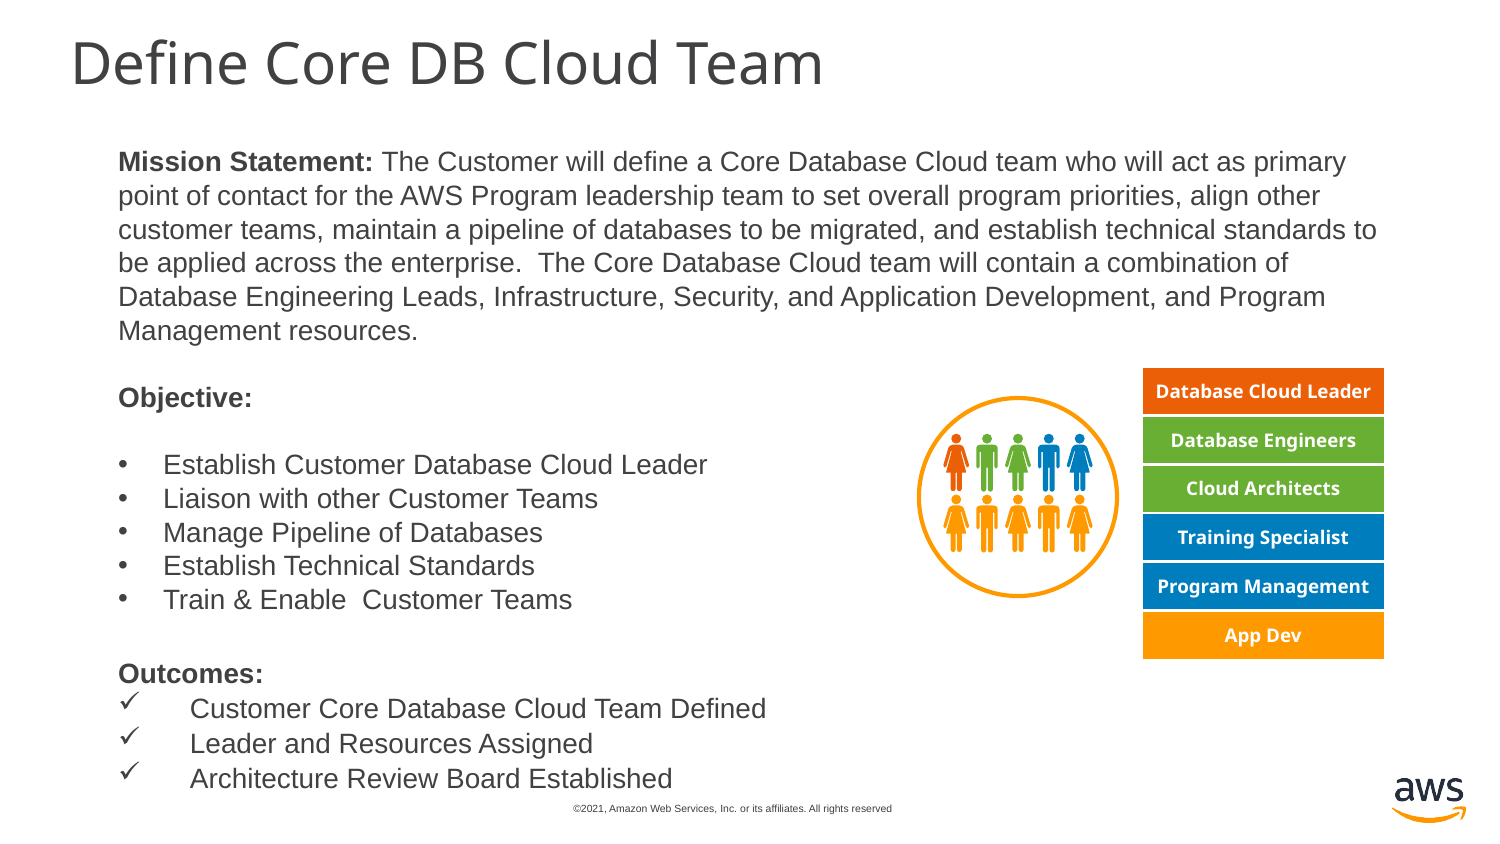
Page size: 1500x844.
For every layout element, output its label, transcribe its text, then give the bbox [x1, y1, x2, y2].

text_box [918, 397, 1118, 597]
table_cell Cloud Architects [1143, 466, 1384, 512]
table_cell App Dev [1143, 612, 1384, 659]
table_cell Database Engineers [1143, 417, 1384, 463]
table_cell Training Specialist [1143, 514, 1384, 560]
picture [1392, 778, 1466, 823]
title Define Core DB Cloud Team [55, 18, 1402, 109]
table_cell Program Management [1143, 563, 1384, 609]
table_header Database Cloud Leader [1143, 368, 1384, 414]
list Mission Statement: The Customer will define a Core Database Cloud team who will act as primary point of contact for the AWS Program leadership team to set overall program priorities, align other customer teams, maintain a pipeline of databases to be migrated, and establish technical standards to be applied across the enterprise. The Core Database Cloud team will contain a combination of Database Engineering Leads, Infrastructure, Security, and Application Development, and Program Management resources. Objective: Establish Customer Database Cloud Leader Liaison with other Customer Teams Manage Pipeline of Databases Establish Technical Standards Train & Enable Customer Teams Outcomes: Customer Core Database Cloud Team Defined Leader and Resources Assigned Architecture Review Board Established [103, 136, 1421, 803]
